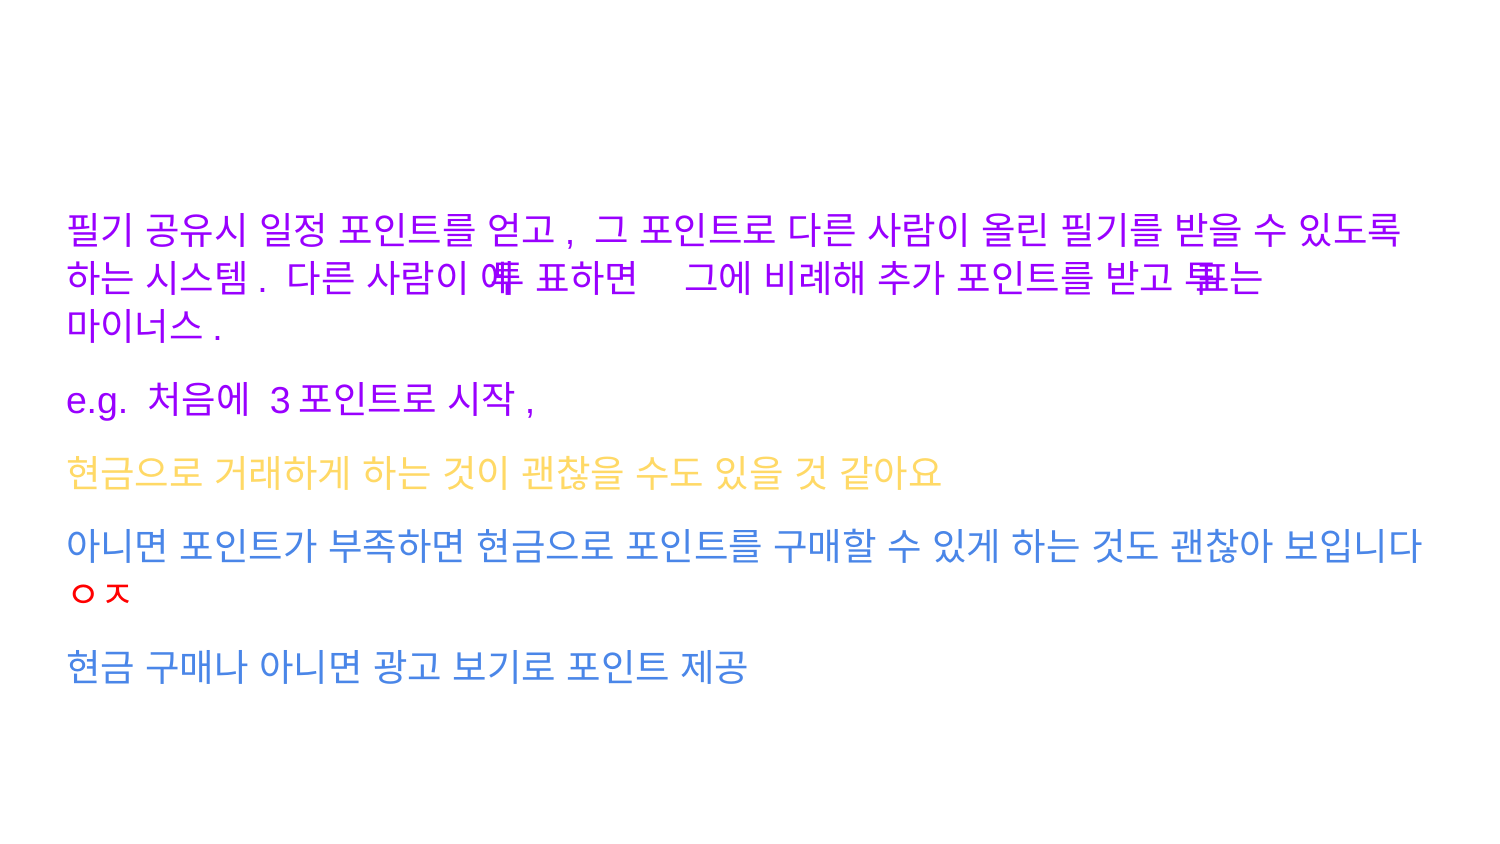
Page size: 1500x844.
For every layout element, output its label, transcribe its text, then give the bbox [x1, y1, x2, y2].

list 필기 공유시 일정 포인트를 얻고, 그 포인트로 다른 사람이 올린 필기를 받을 수 있도록 하는 시스템. 다른 사람이 👍 에 투표하면 그에 비례해 추가 포인트를 받고 👎 투표는 마이너스. e.g. 처음에 3포인트로 시작, 현금으로 거래하게 하는 것이 괜찮을 수도 있을 것 같아요 아니면 포인트가 부족하면 현금으로 포인트를 구매할 수 있게 하는 것도 괜찮아 보입니다 ㅇㅈ 현금 구매나 아니면 광고 보기로 포인트 제공 [51, 189, 1449, 750]
